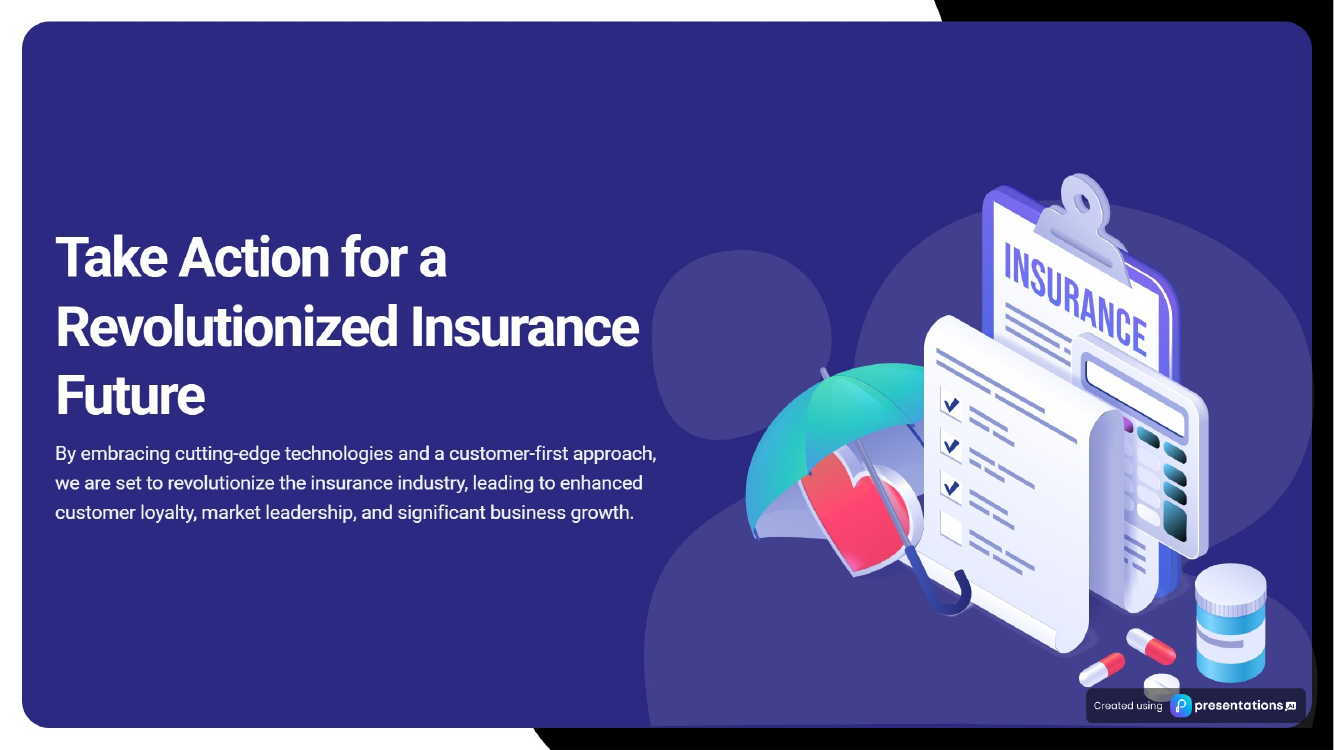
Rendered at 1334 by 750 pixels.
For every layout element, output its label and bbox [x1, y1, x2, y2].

text_box [17, 0, 1334, 750]
